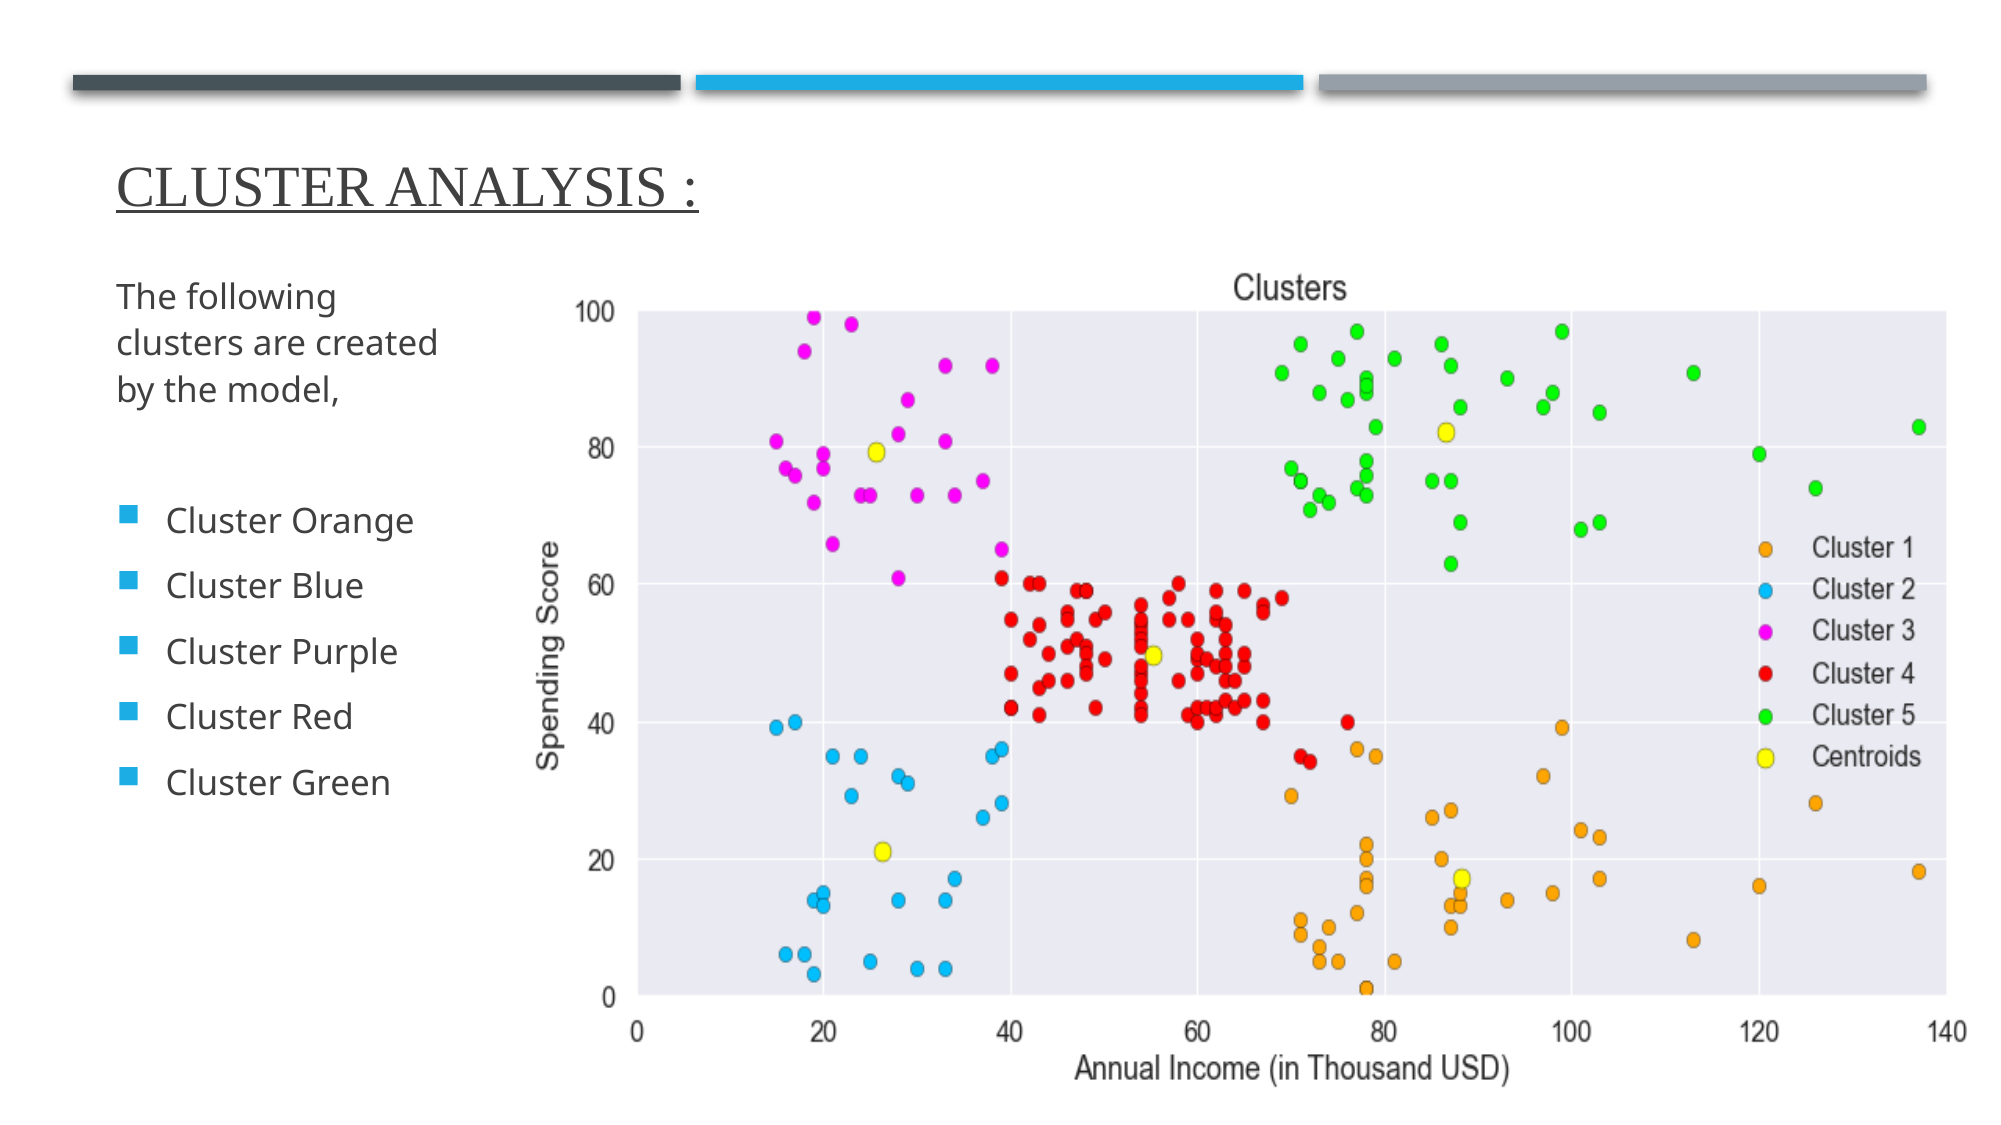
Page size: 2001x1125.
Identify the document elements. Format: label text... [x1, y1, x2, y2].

title Cluster analysis : [101, 115, 1911, 226]
list The following clusters are created by the model, Cluster Orange Cluster Blue Cluster Purple Cluster Red Cluster Green [101, 201, 479, 810]
picture [526, 260, 1979, 1099]
